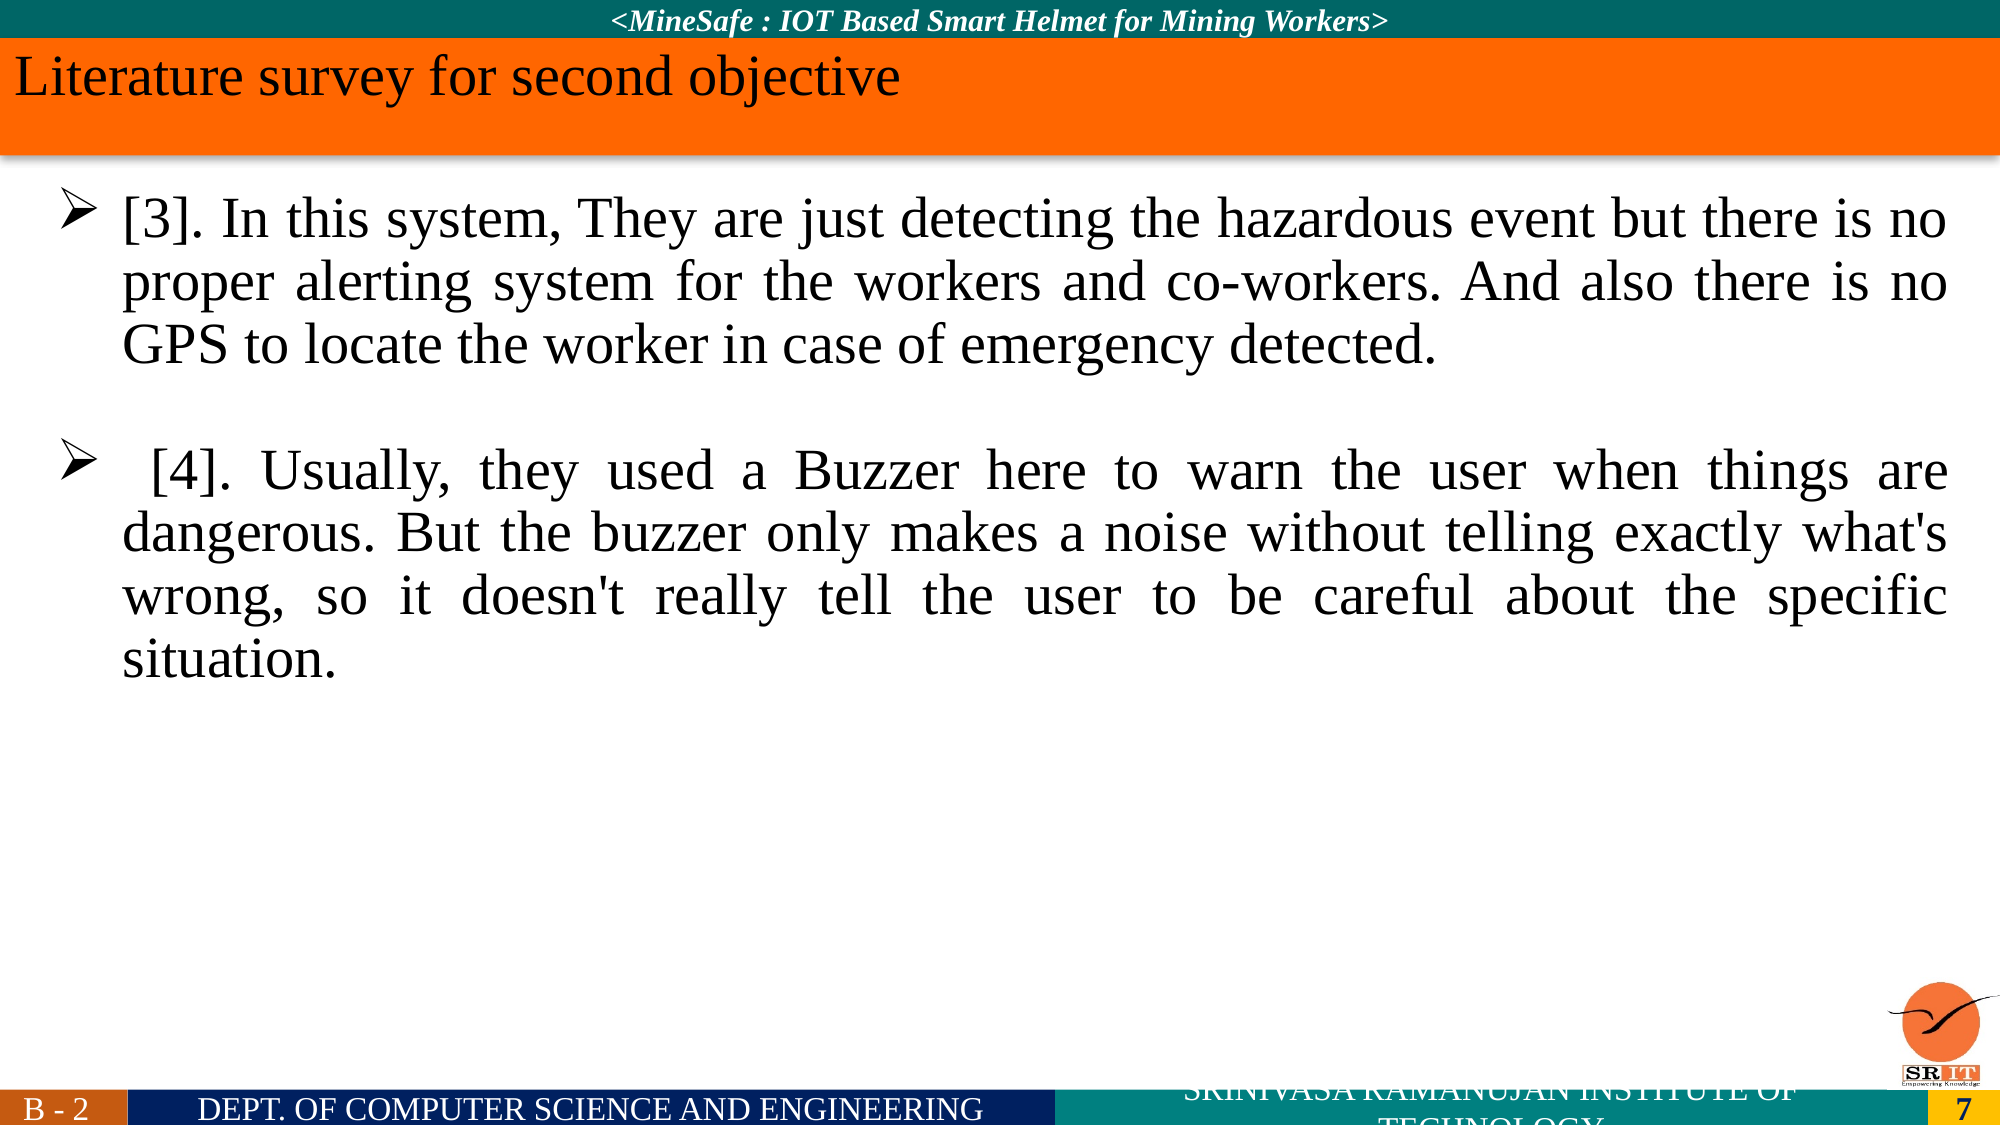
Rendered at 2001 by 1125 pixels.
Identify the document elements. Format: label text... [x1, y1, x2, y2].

title Literature survey for second objective [0, 38, 2000, 156]
picture [1887, 977, 2000, 1090]
list [3]. In this system, They are just detecting the hazardous event but there is no proper alerting system for the workers and co-workers. And also there is no GPS to locate the worker in case of emergency detected. [4]. Usually, they used a Buzzer here to warn the user when things are dangerous. But the buzzer only makes a noise without telling exactly what's wrong, so it doesn't really tell the user to be careful about the specific situation. [32, 179, 1965, 1065]
